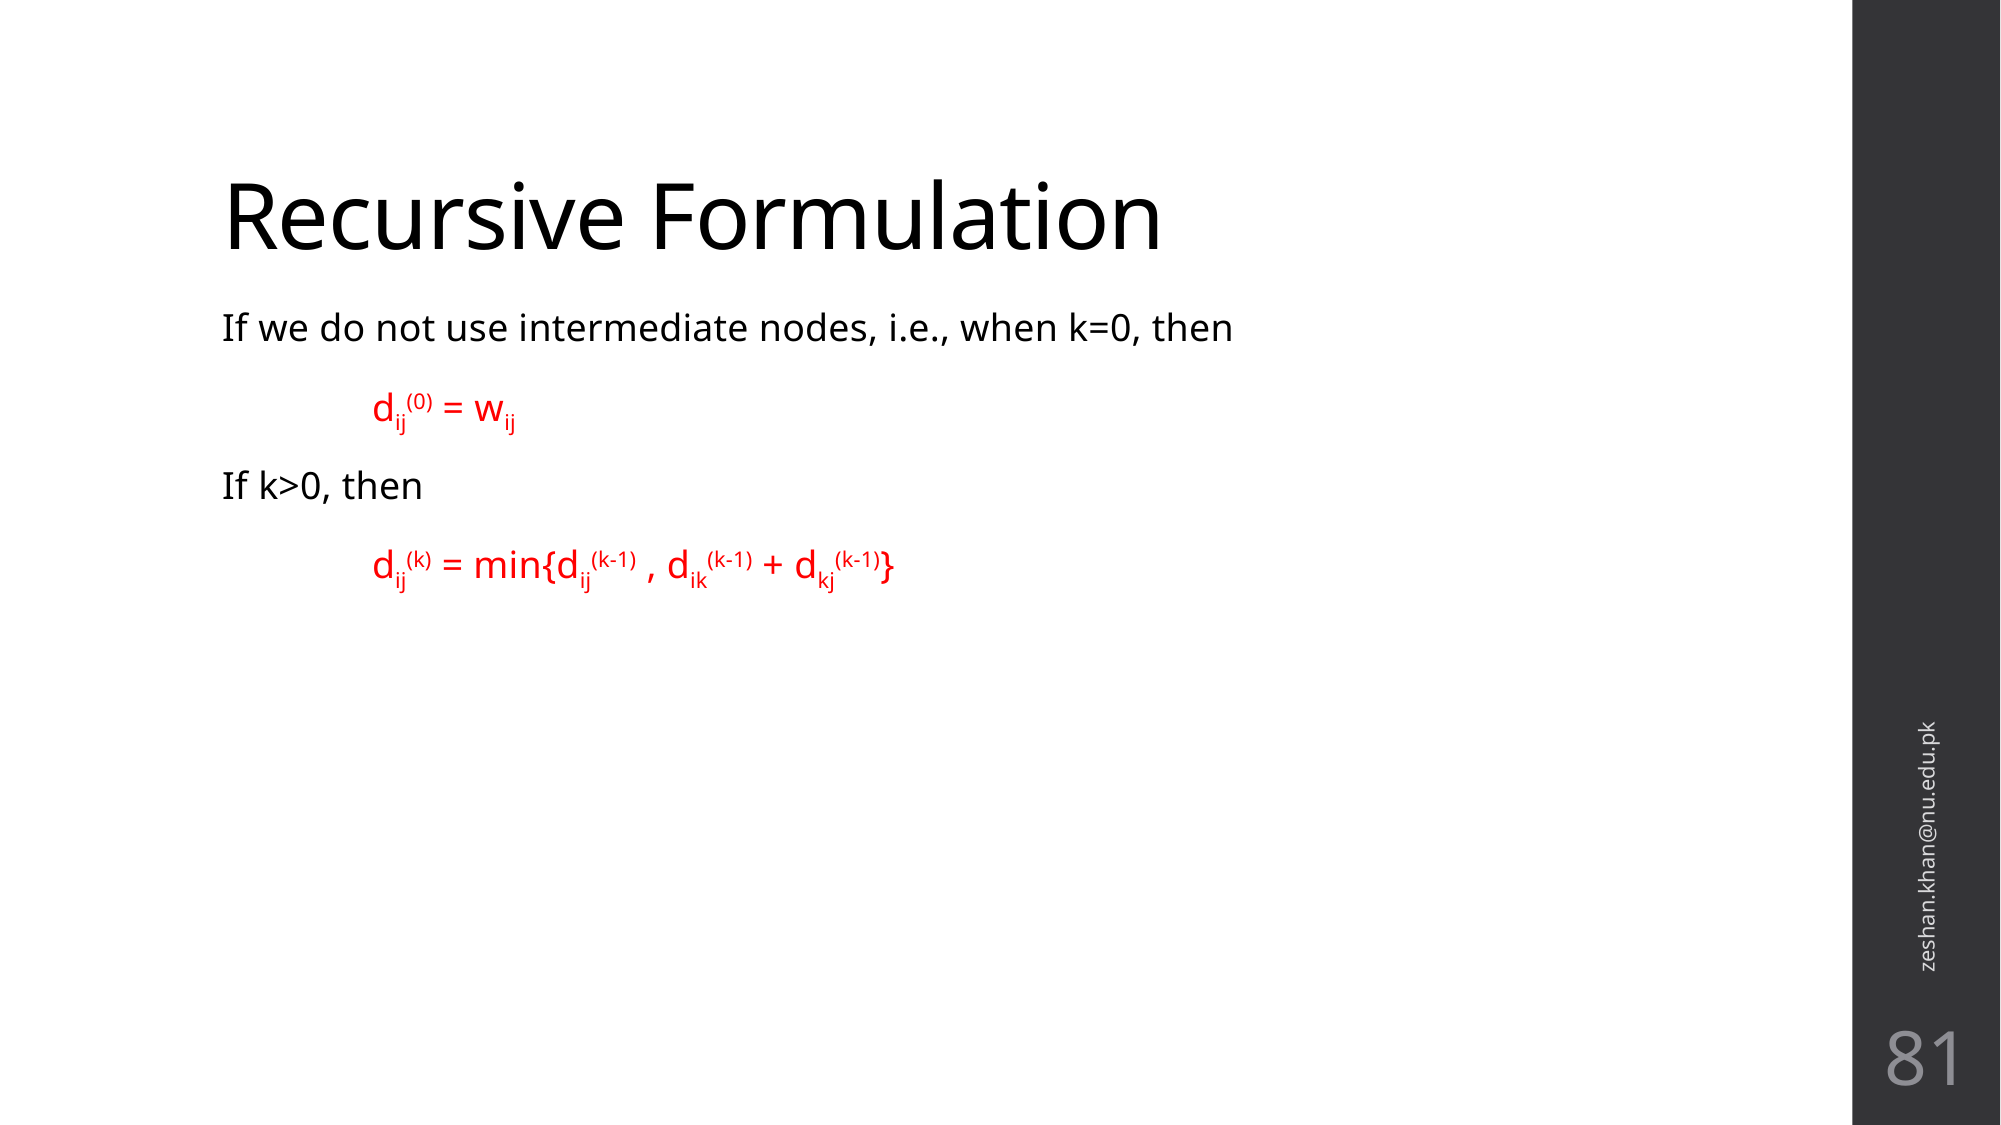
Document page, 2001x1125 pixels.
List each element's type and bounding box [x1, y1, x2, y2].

footer [1897, 400, 1958, 988]
list [206, 299, 1617, 1014]
title [206, 60, 1797, 278]
slide_number [1852, 1012, 2000, 1110]
